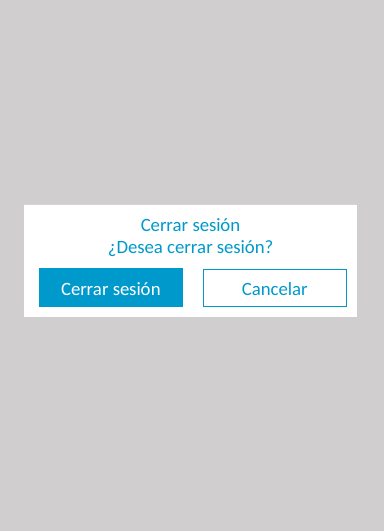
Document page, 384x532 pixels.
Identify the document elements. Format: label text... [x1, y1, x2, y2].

text_box Cancelar [203, 269, 347, 307]
text_box Cerrar sesión [39, 268, 183, 307]
text_box Cerrar sesión ¿Desea cerrar sesión? [24, 204, 357, 317]
